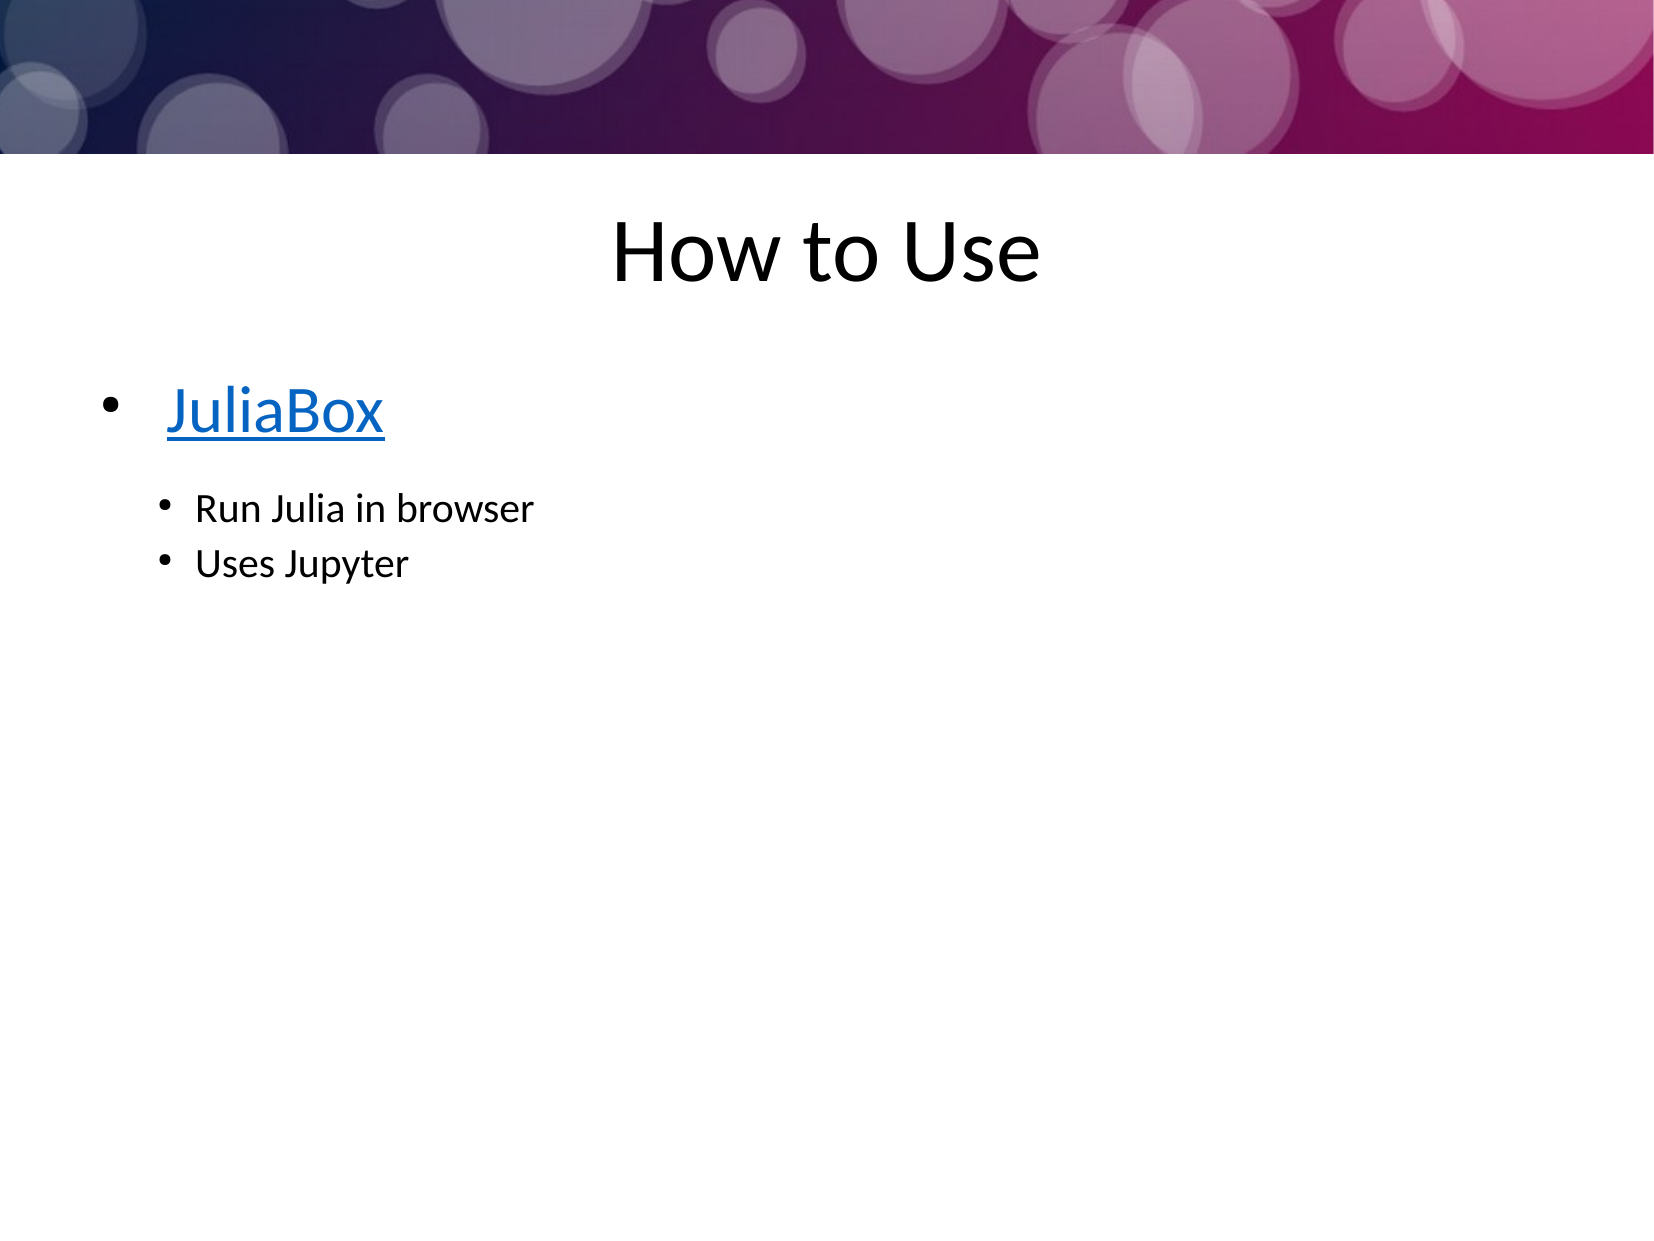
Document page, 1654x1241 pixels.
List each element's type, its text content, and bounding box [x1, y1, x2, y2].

list JuliaBox Run Julia in browser Uses Jupyter [82, 366, 1571, 1087]
picture [0, 0, 1654, 154]
title How to Use [82, 159, 1571, 331]
